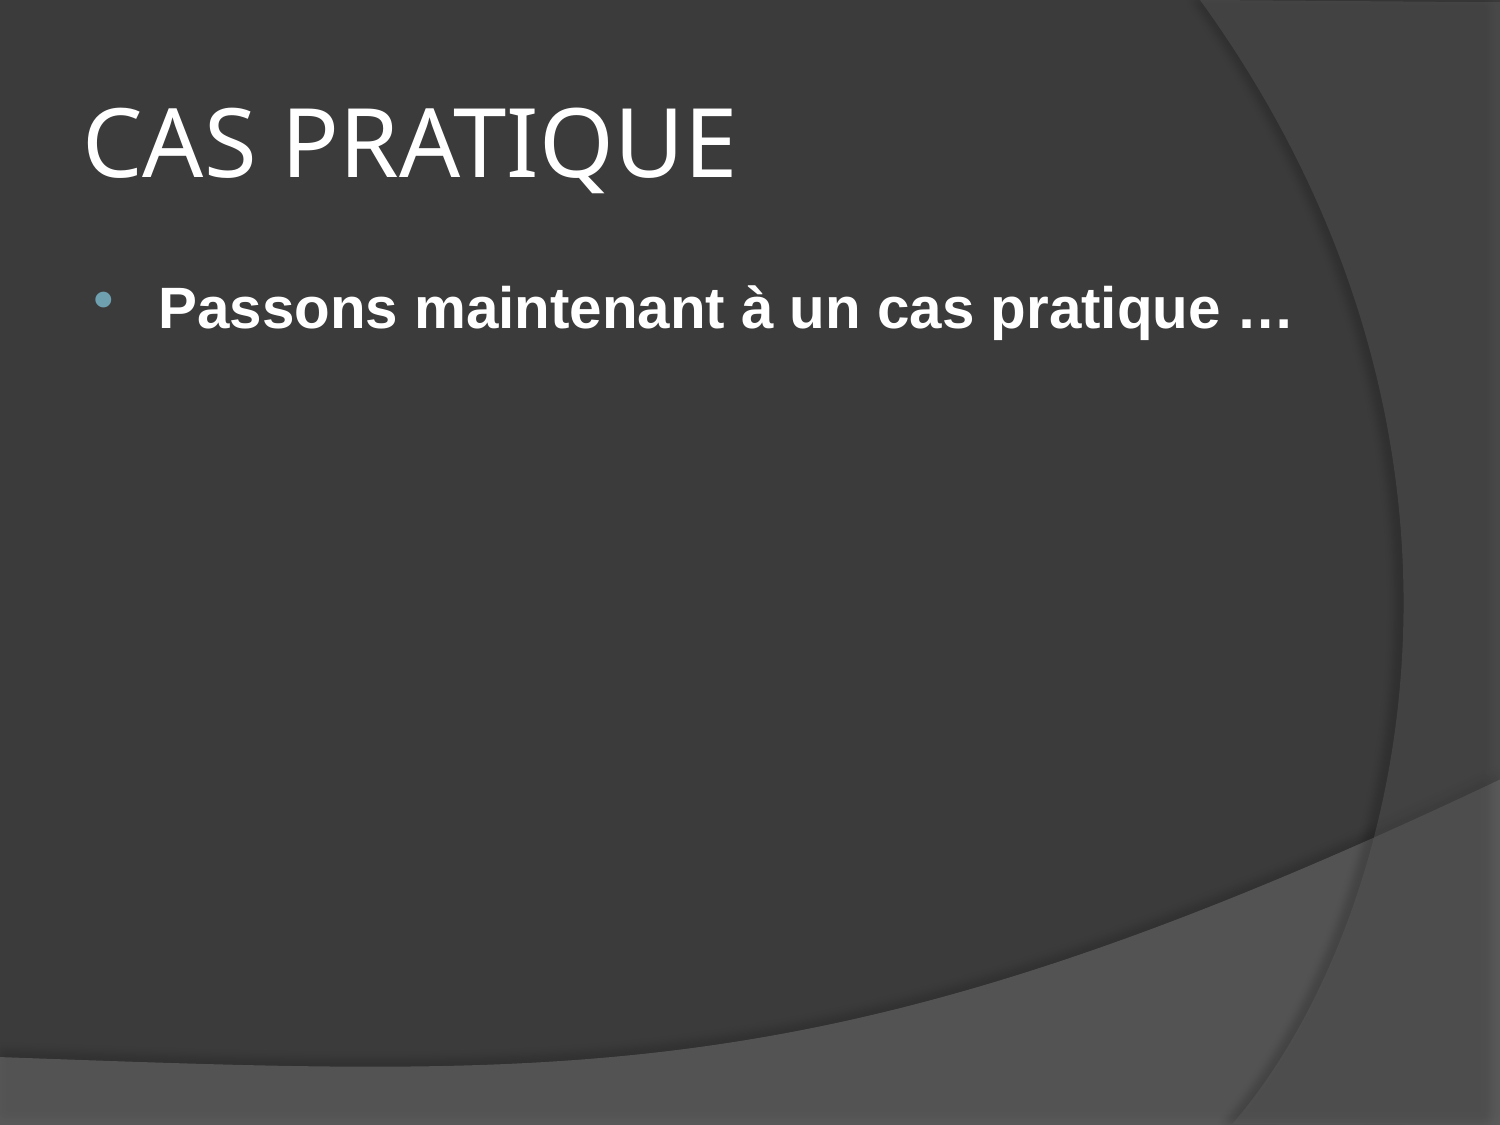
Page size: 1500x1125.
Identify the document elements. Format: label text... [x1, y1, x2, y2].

title CAS PRATIQUE [75, 45, 1300, 233]
list Passons maintenant à un cas pratique … [75, 262, 1383, 1079]
